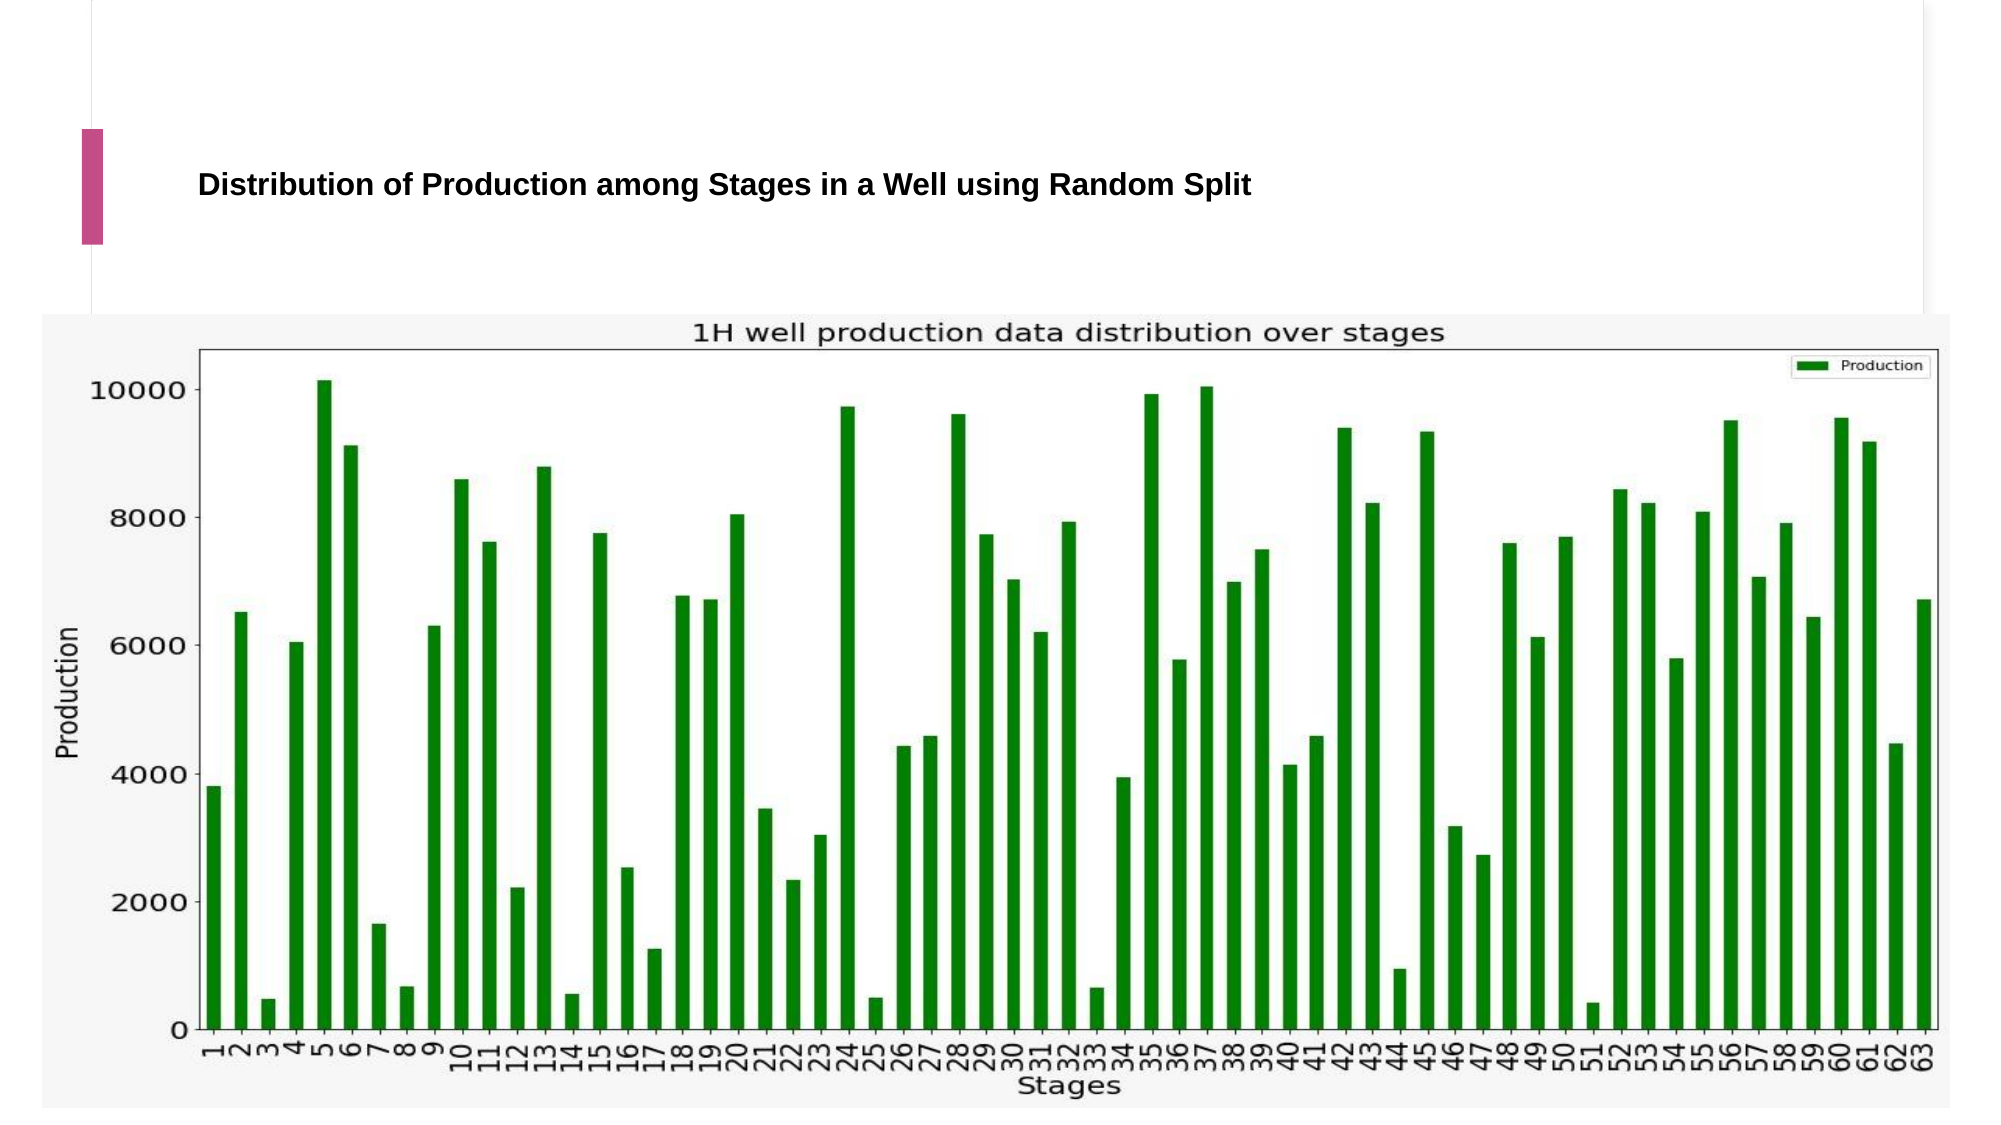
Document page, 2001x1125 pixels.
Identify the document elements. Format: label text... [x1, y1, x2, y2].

picture [42, 314, 1951, 1108]
title Distribution of Production among Stages in a Well using Random Split [183, 90, 1851, 284]
